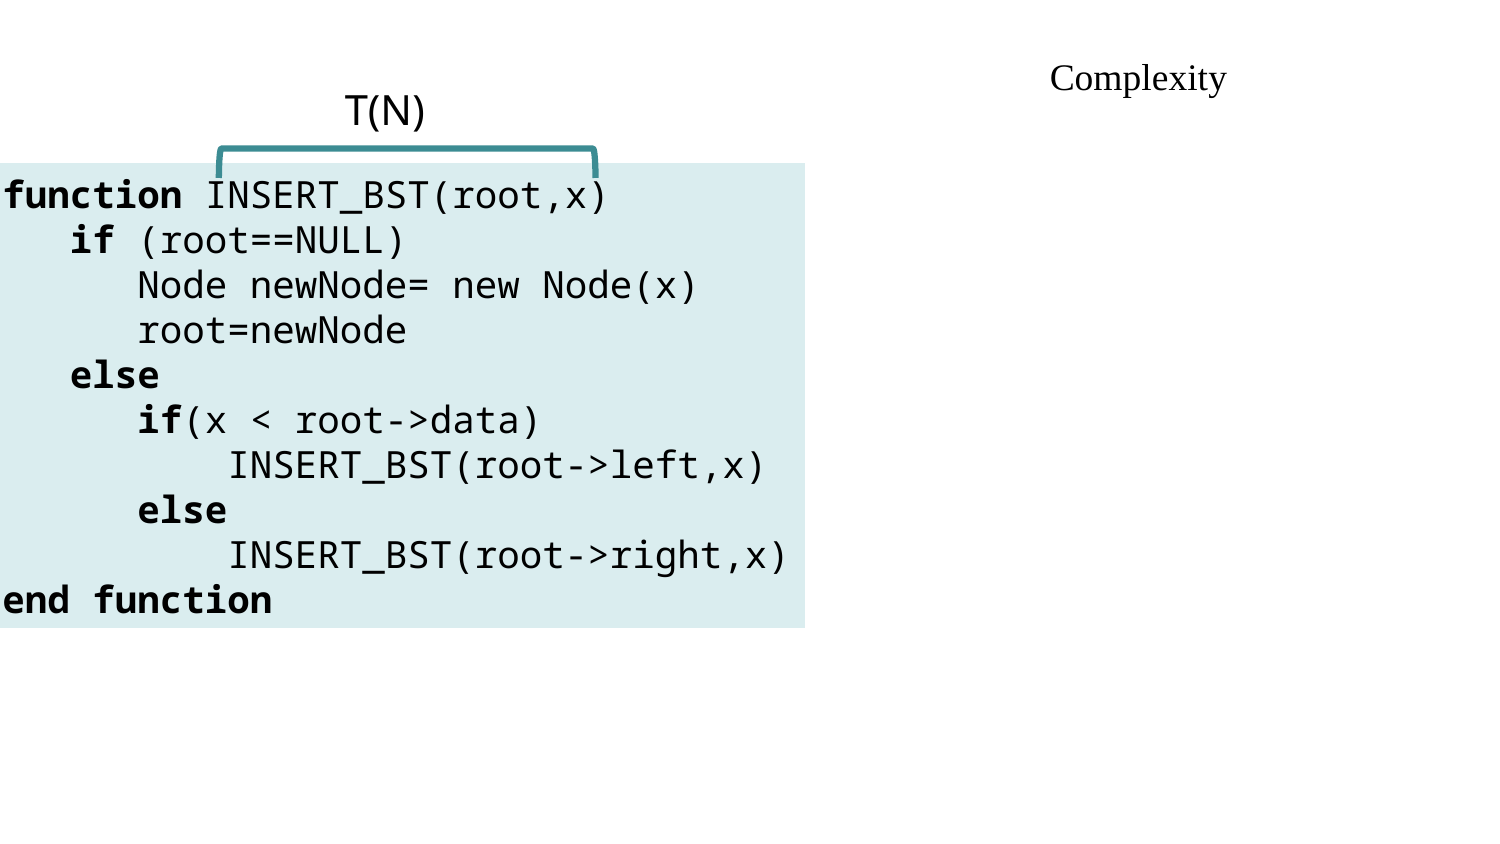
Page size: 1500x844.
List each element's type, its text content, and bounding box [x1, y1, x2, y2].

text_box Complexity [1034, 45, 1243, 106]
text_box T(N) [329, 75, 483, 149]
text_box [218, 148, 596, 178]
text_box function INSERT_BST(root,x) if (root==NULL) Node newNode= new Node(x) root=newNode else if(x < root->data) INSERT_BST(root->left,x) else INSERT_BST(root->right,x) end function [0, 163, 805, 628]
